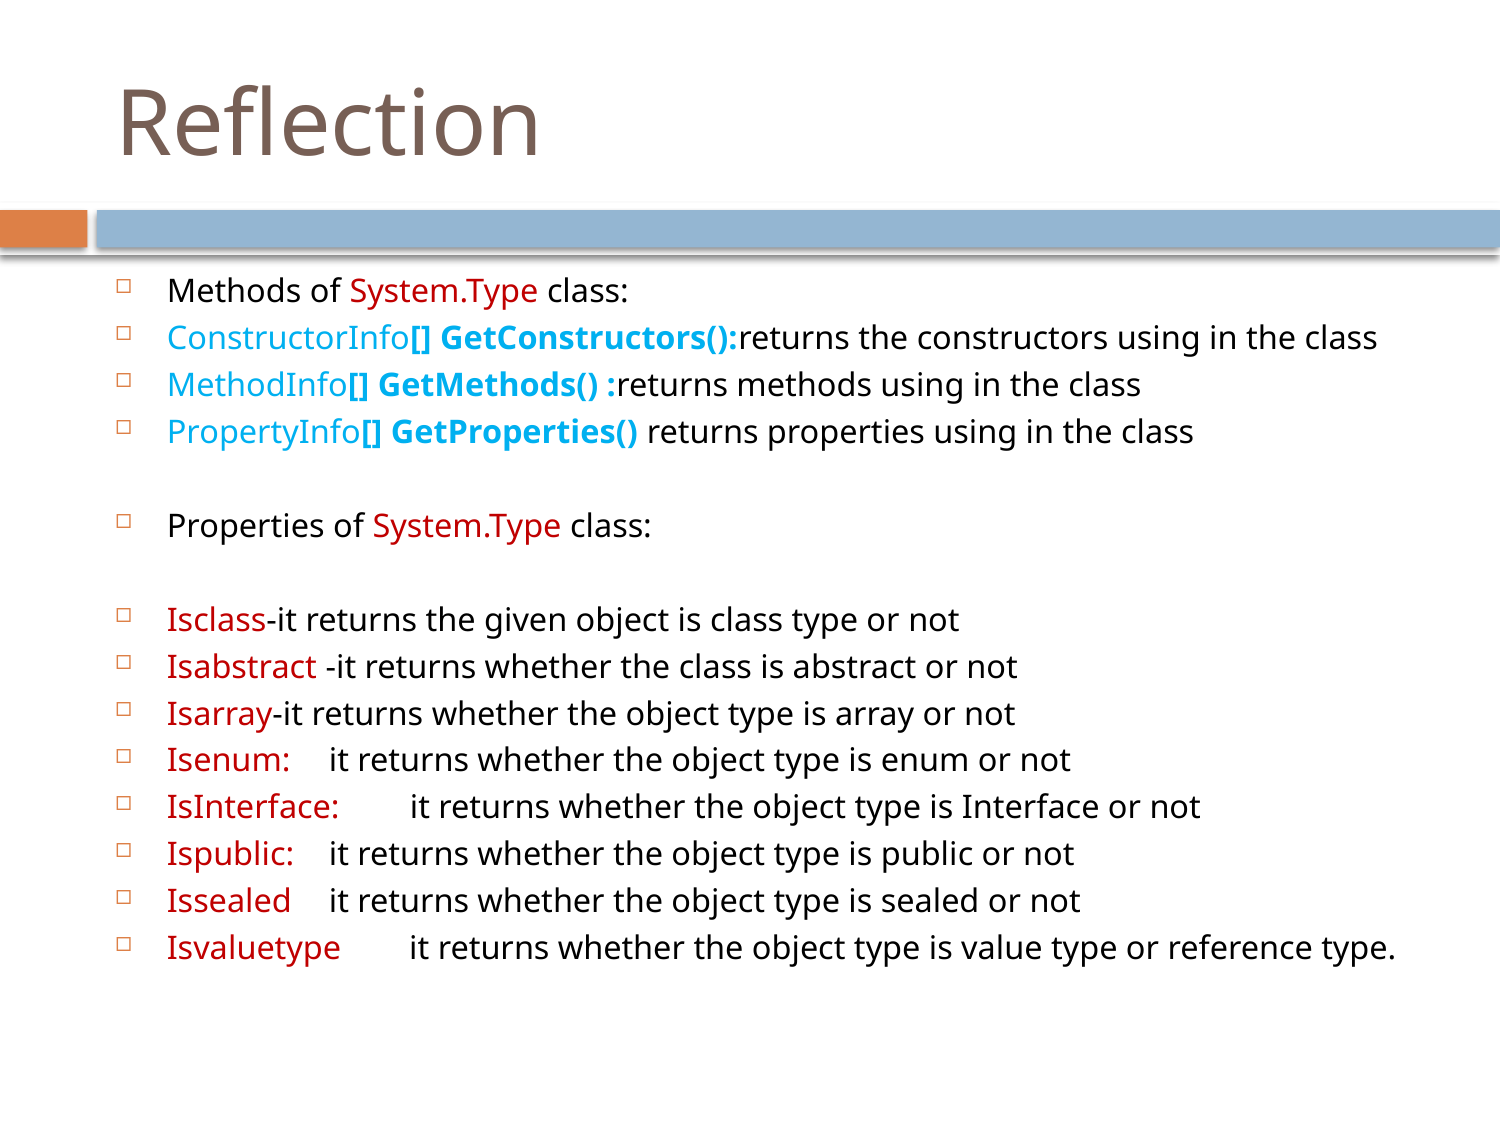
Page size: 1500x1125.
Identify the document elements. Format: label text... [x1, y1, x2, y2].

list Methods of System.Type class: ConstructorInfo[] GetConstructors():returns the constructors using in the class MethodInfo[] GetMethods() :returns methods using in the class PropertyInfo[] GetProperties() returns properties using in the class Properties of System.Type class: Isclass-it returns the given object is class type or not Isabstract -it returns whether the class is abstract or not Isarray-it returns whether the object type is array or not Isenum: it returns whether the object type is enum or not IsInterface: it returns whether the object type is Interface or not Ispublic: it returns whether the object type is public or not Issealed it returns whether the object type is sealed or not Isvaluetype it returns whether the object type is value type or reference type. [100, 262, 1438, 1000]
title Reflection [100, 37, 1438, 200]
